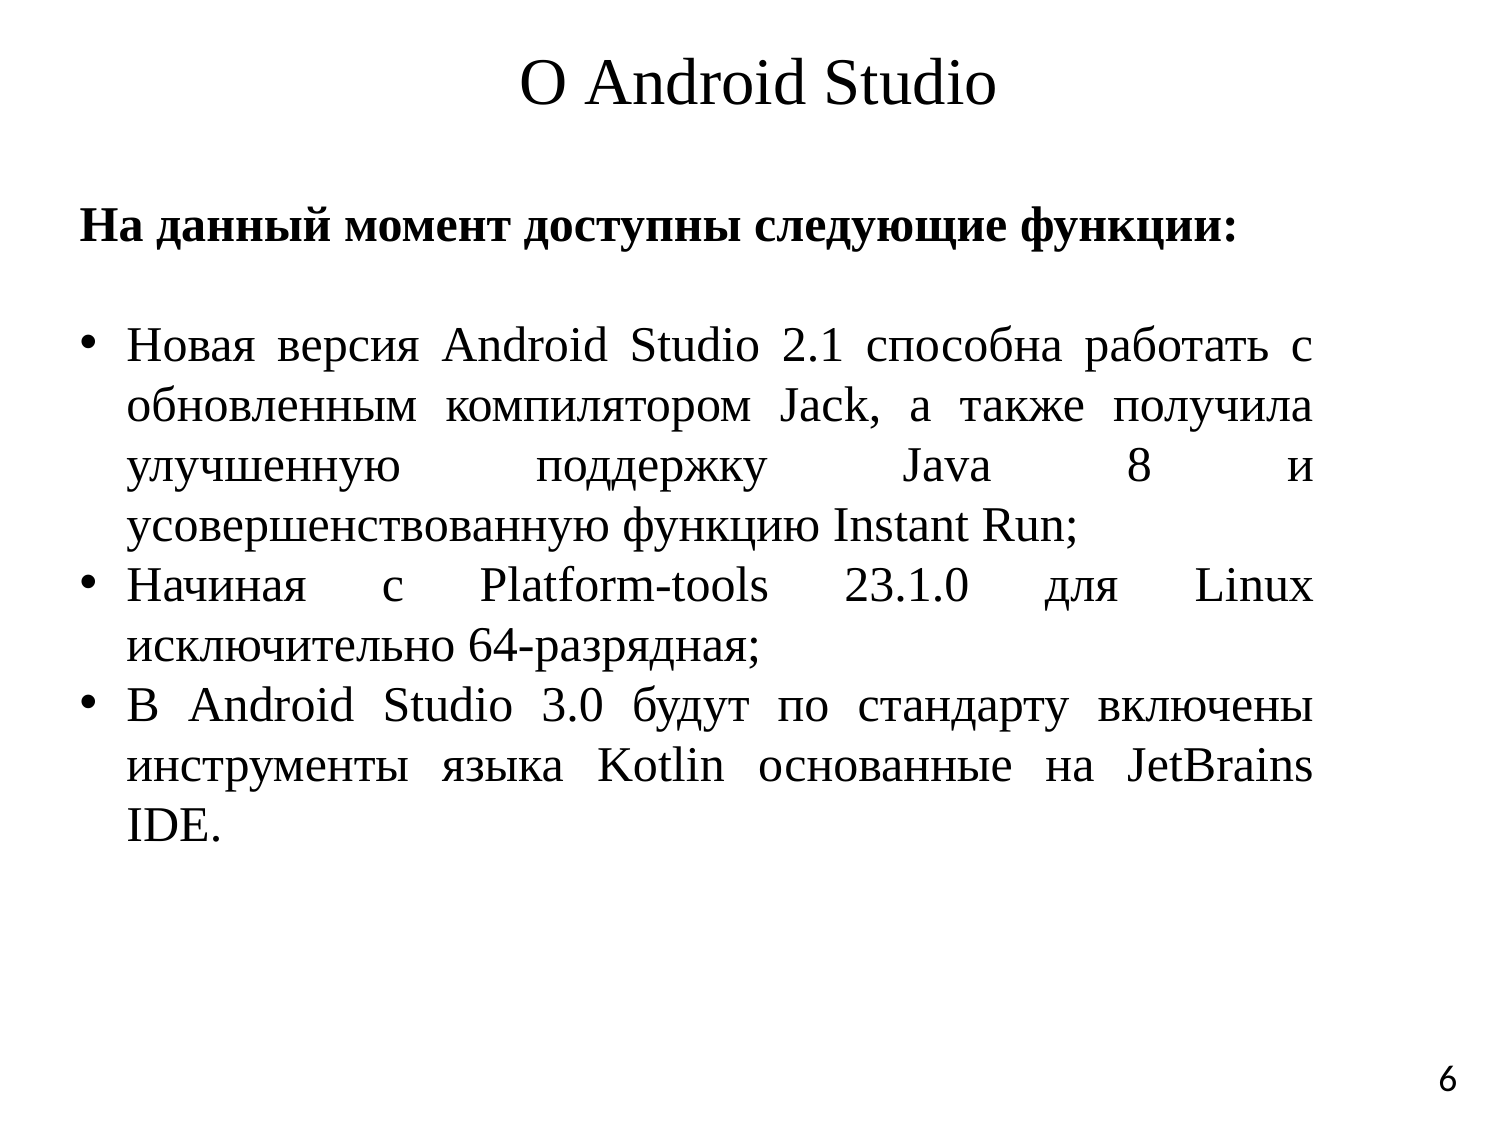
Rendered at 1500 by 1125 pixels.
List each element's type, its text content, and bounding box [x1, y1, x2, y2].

title О Android Studio [46, 19, 1472, 138]
text_box На данный момент доступны следующие функции: Новая версия Android Studio 2.1 способна работать с обновленным компилятором Jack, а также получила улучшенную поддержку Java 8 и усовершенствованную функцию Instant Run; Начиная с Platform-tools 23.1.0 для Linux исключительно 64-разрядная; В Android Studio 3.0 будут по стандарту включены инструменты языка Kotlin основанные на JetBrains IDE. [64, 184, 1329, 860]
text_box 6 [1423, 1046, 1473, 1107]
